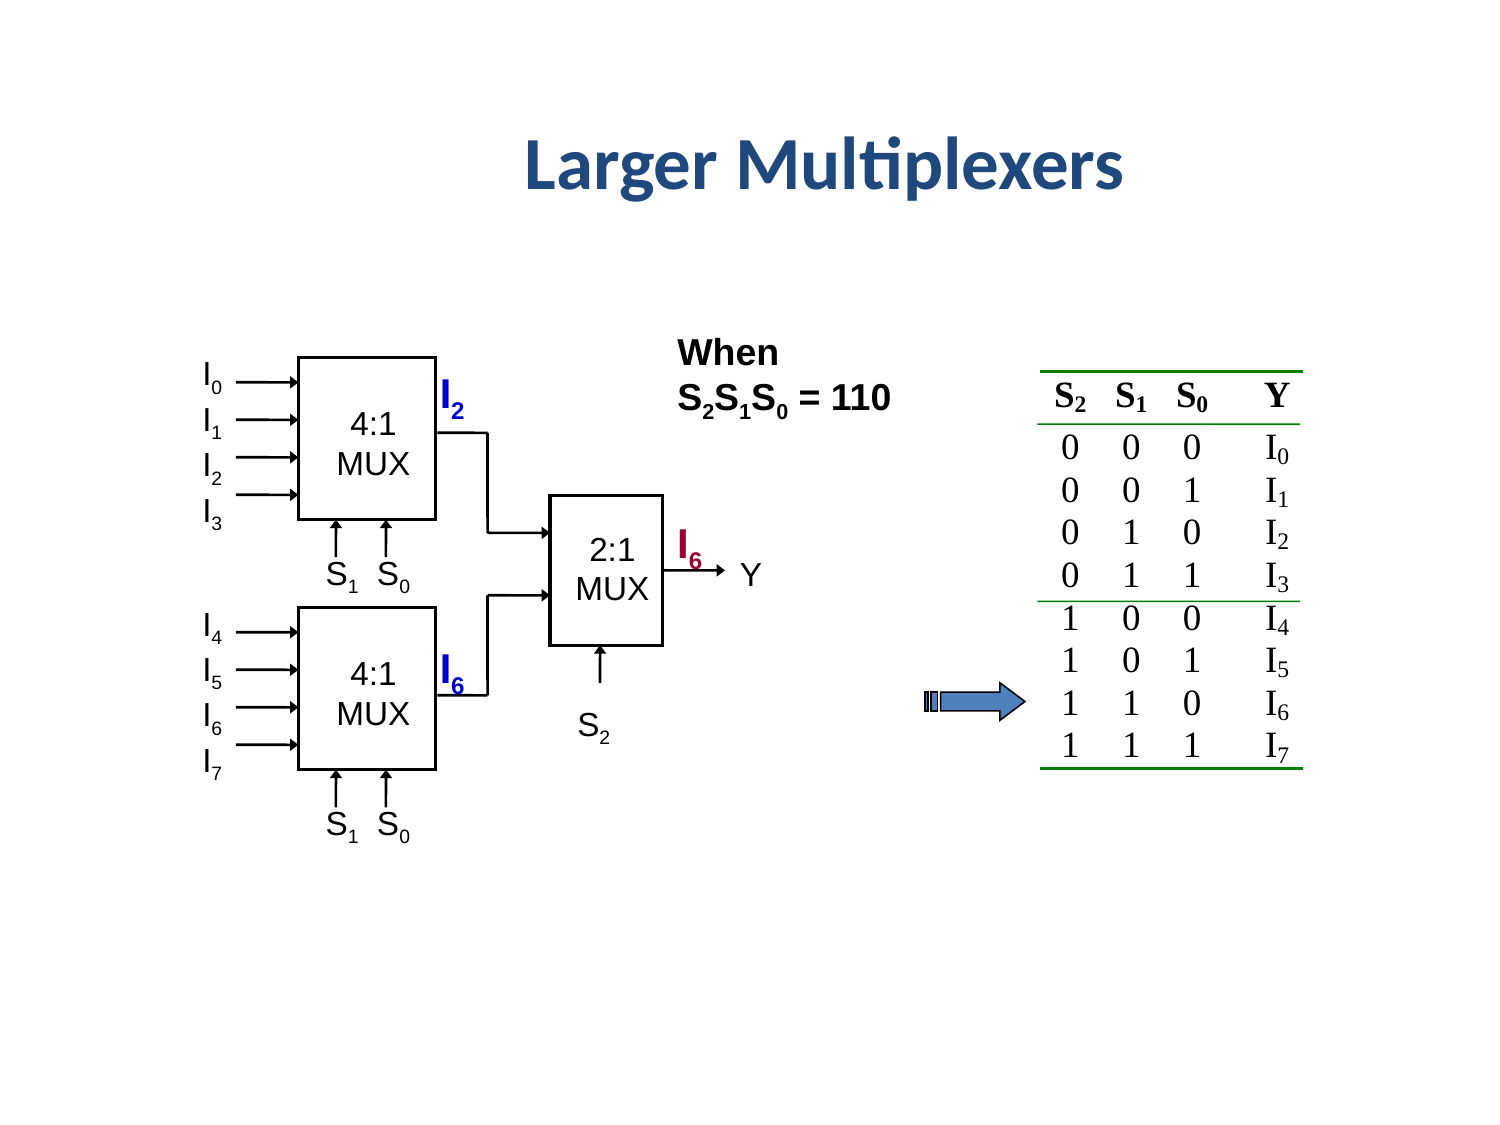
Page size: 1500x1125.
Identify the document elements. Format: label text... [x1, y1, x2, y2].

text_box Larger Multiplexers [187, 24, 1463, 213]
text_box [187, 344, 788, 851]
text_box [424, 359, 488, 701]
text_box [662, 320, 1026, 721]
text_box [1024, 370, 1304, 797]
